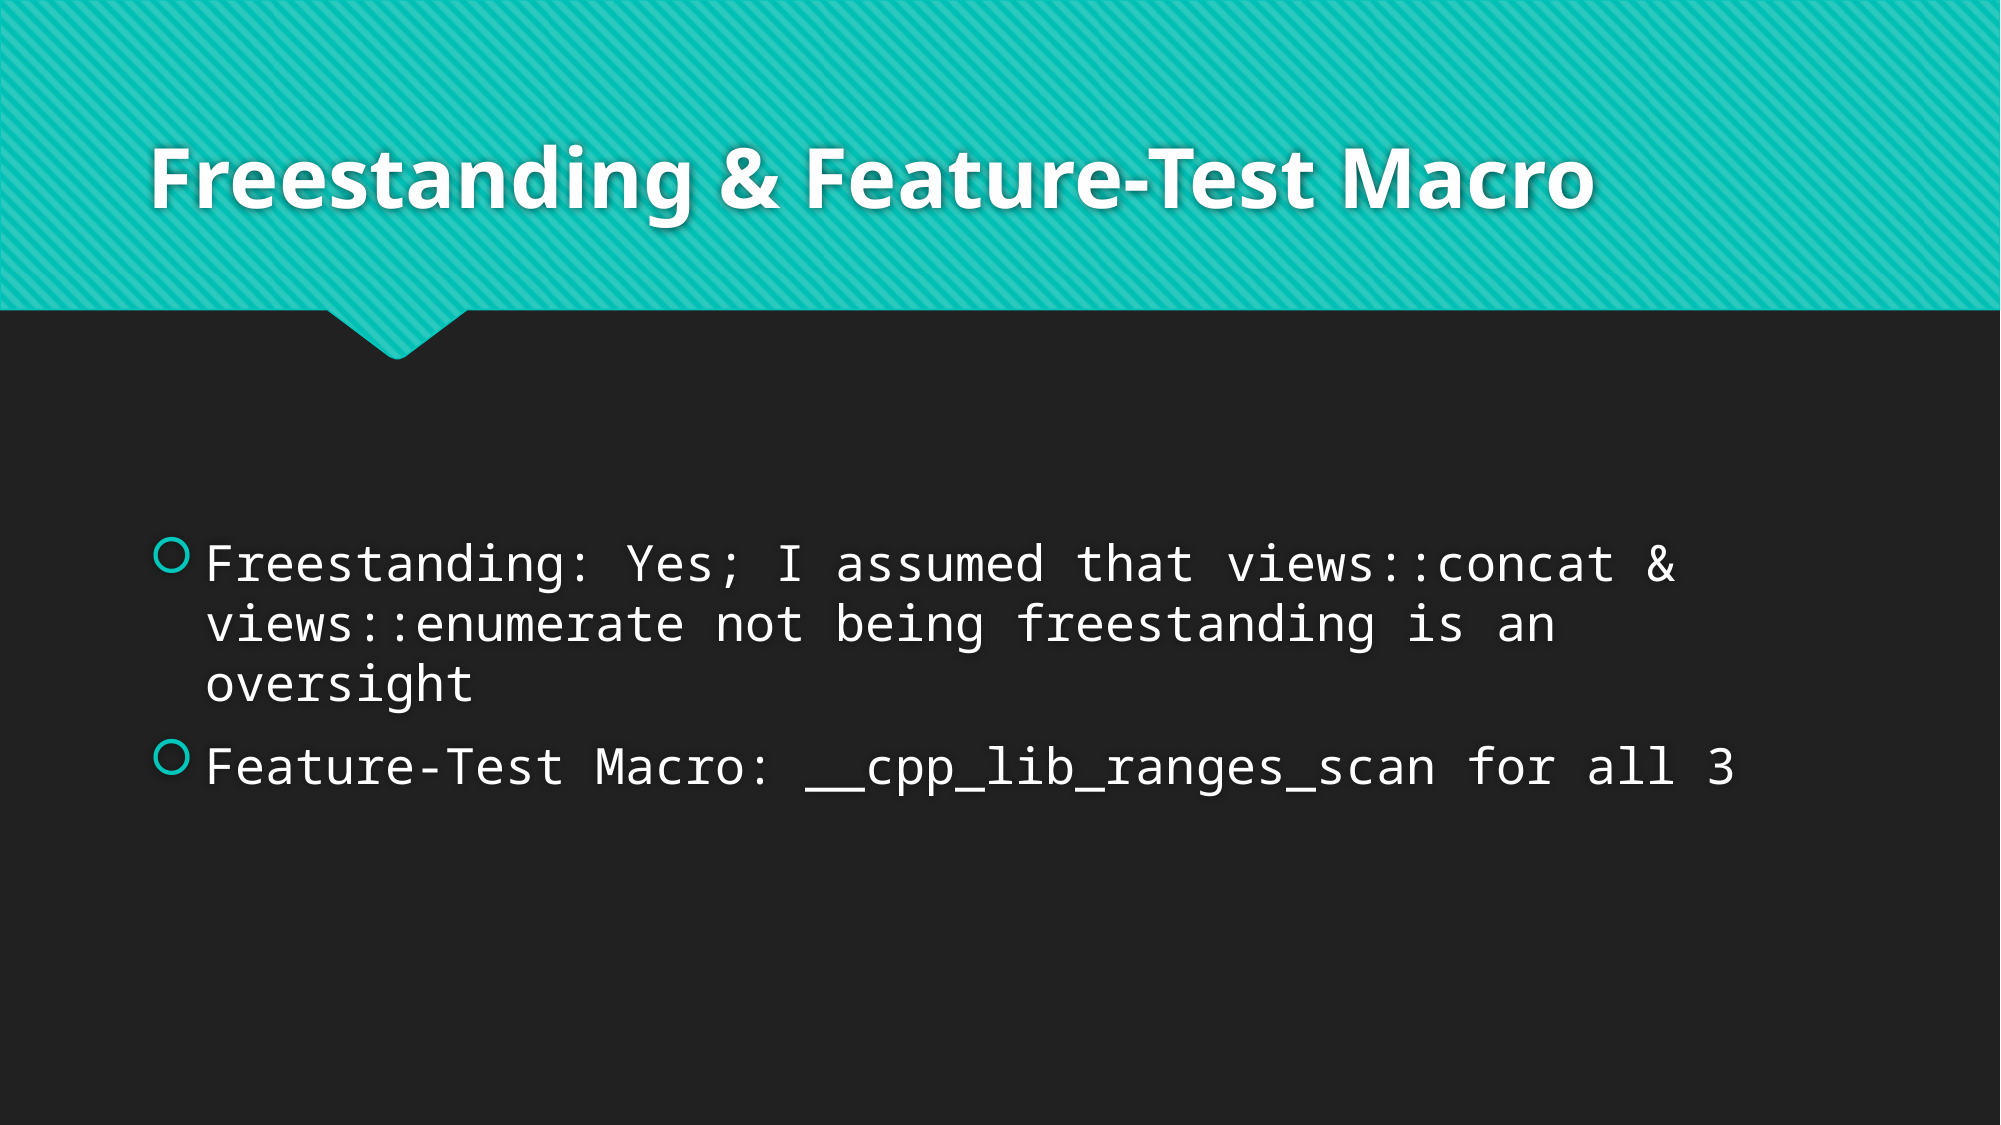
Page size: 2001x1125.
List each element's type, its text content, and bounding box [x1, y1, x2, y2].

list Freestanding: Yes; I assumed that views::concat & views::enumerate not being freestanding is an oversight Feature-Test Macro: __cpp_lib_ranges_scan for all 3 [134, 364, 1866, 962]
title Freestanding & Feature-Test Macro [132, 73, 1868, 233]
